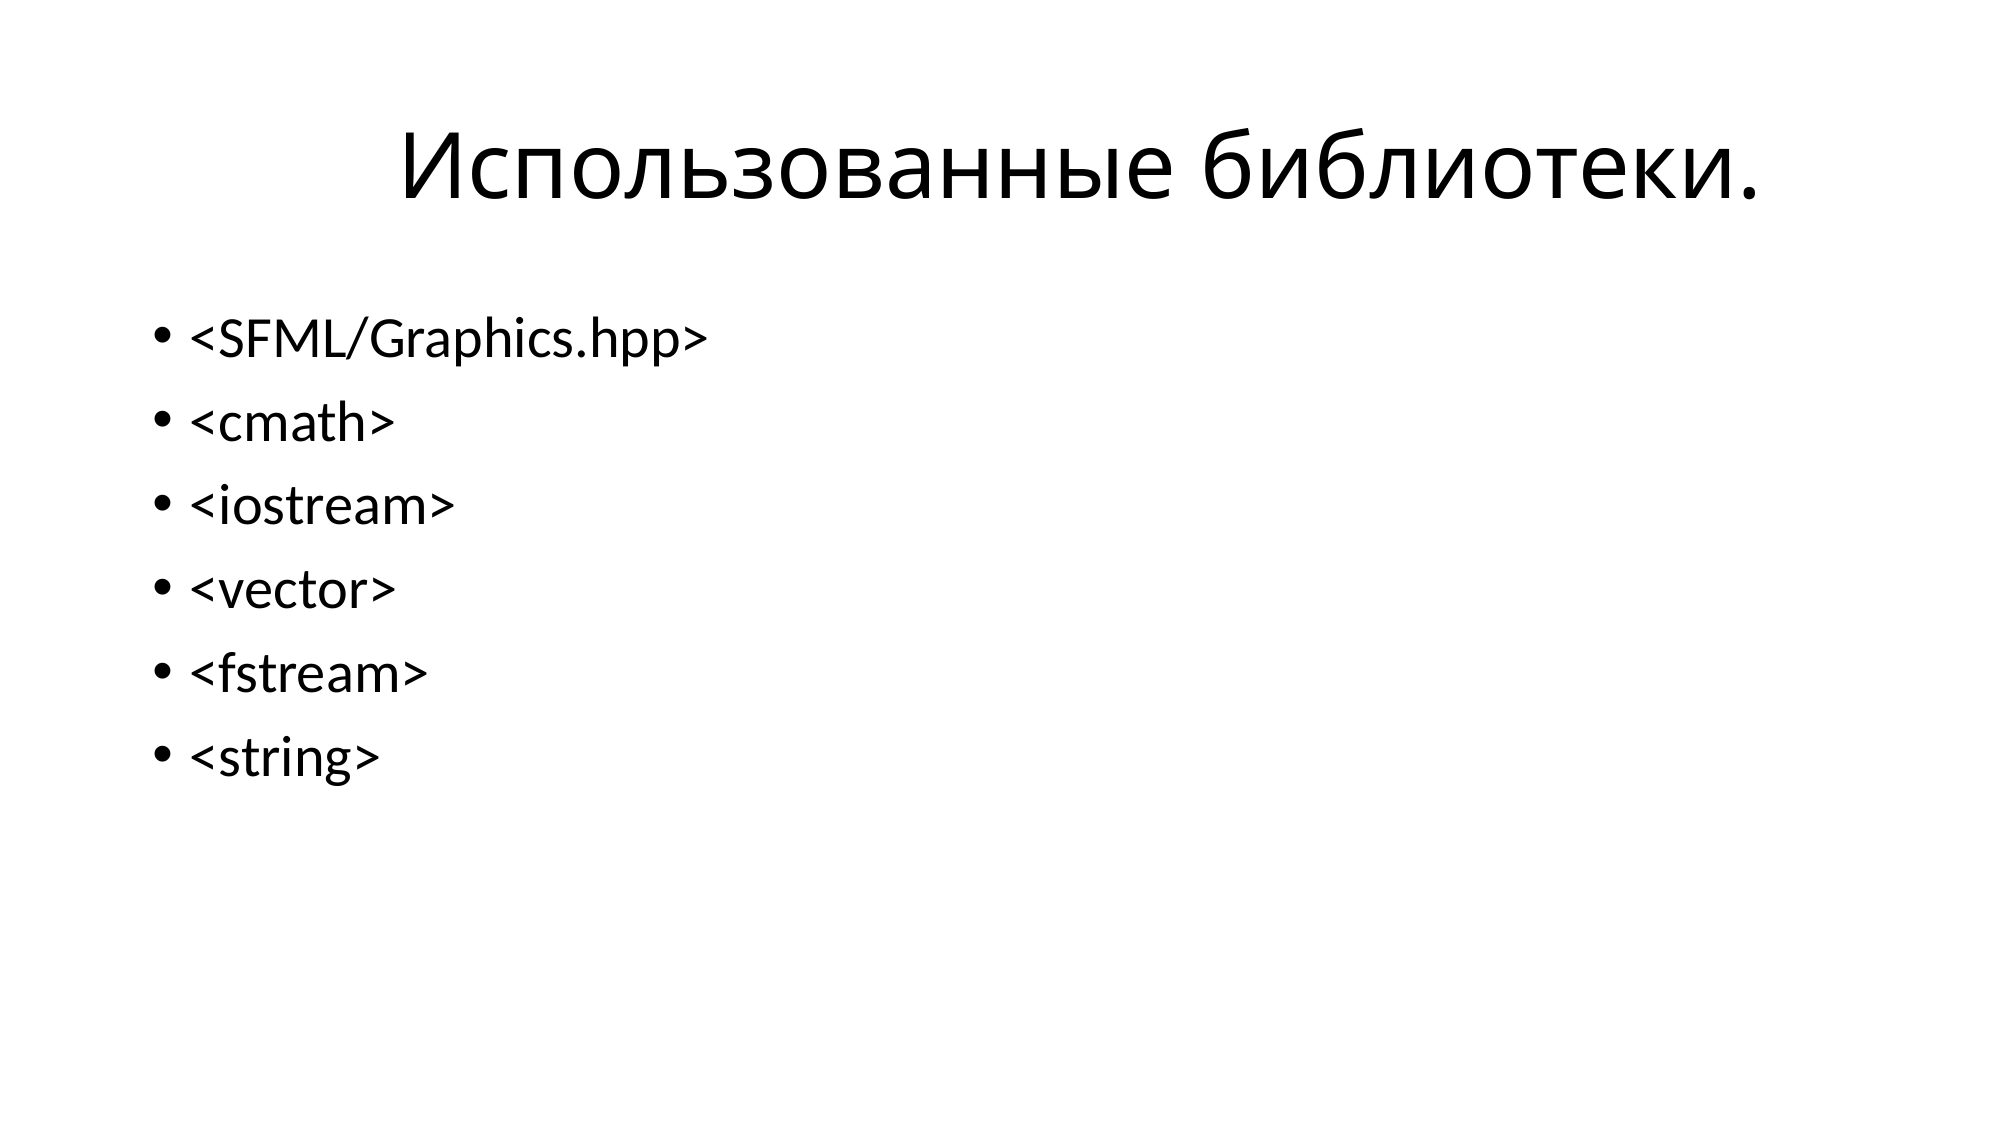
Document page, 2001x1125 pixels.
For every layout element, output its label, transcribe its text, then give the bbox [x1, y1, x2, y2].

list <SFML/Graphics.hpp> <cmath> <iostream> <vector> <fstream> <string> [137, 299, 1863, 1014]
title Использованные библиотеки. [137, 59, 1863, 278]
